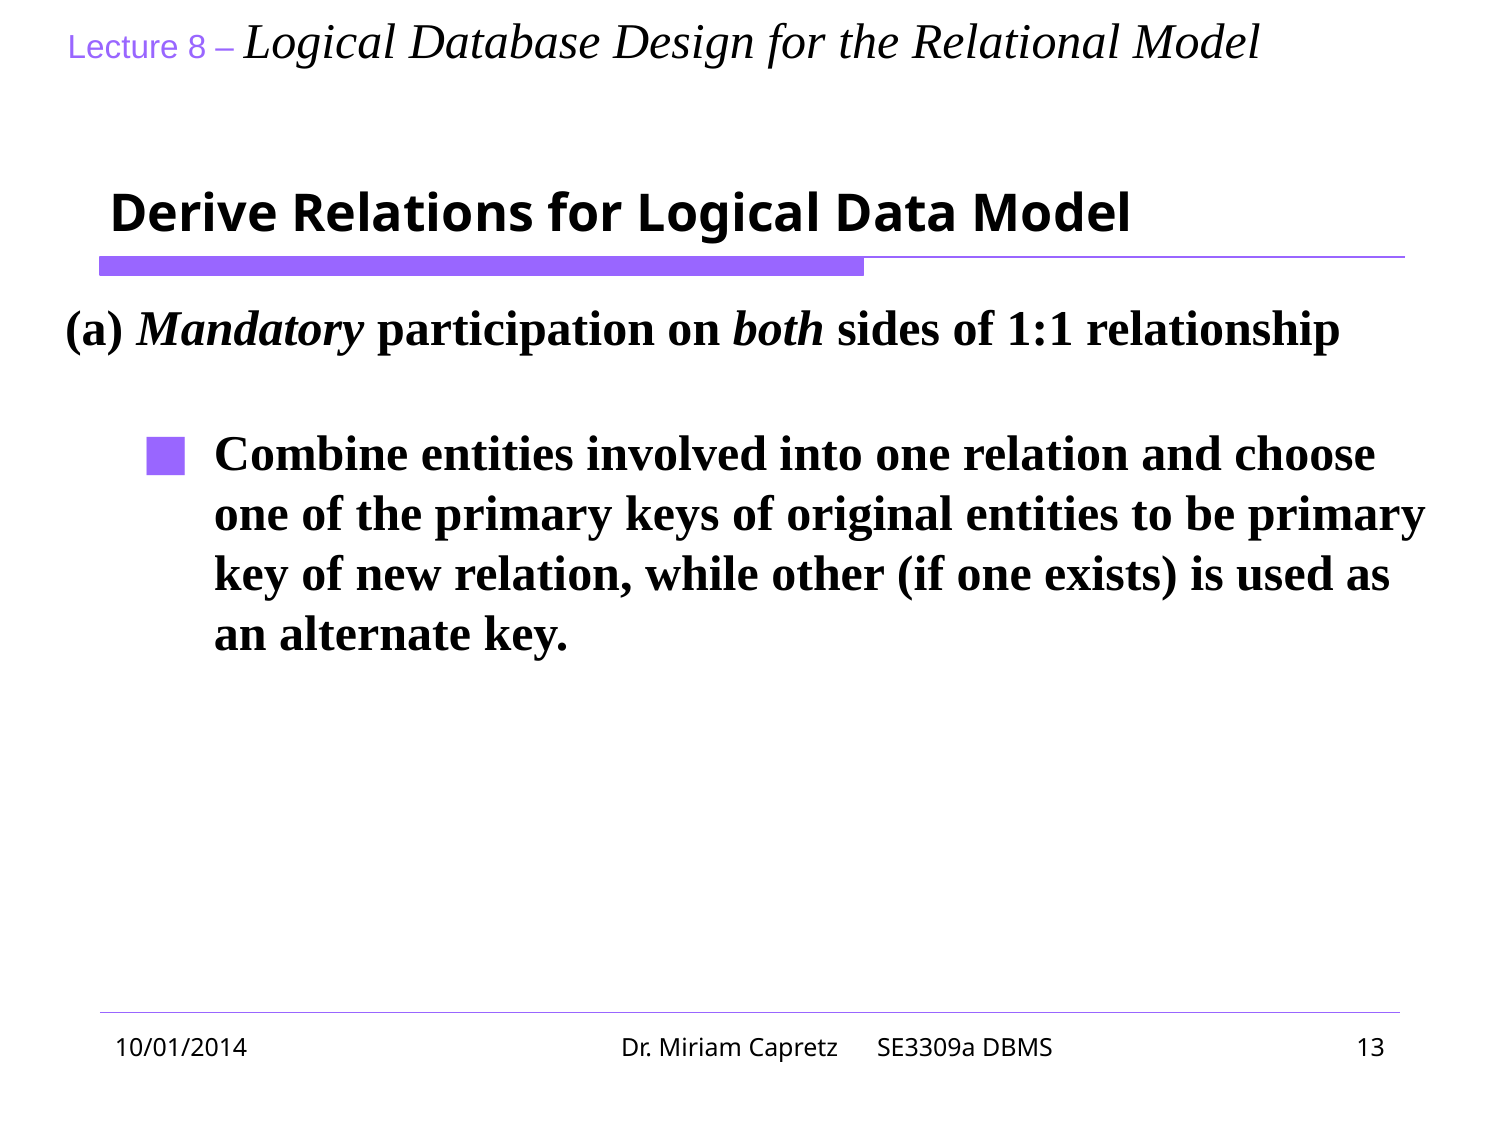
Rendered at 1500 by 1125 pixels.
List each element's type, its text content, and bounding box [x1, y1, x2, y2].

text_box Dr. Miriam Capretz SE3309a DBMS [512, 1024, 1074, 1103]
list (a) Mandatory participation on both sides of 1:1 relationship Combine entities involved into one relation and choose one of the primary keys of original entities to be primary key of new relation, while other (if one exists) is used as an alternate key. [50, 287, 1450, 963]
title Derive Relations for Logical Data Model [94, 50, 1407, 250]
text_box 10/01/2014 [99, 1024, 425, 1103]
text_box ‹#› [1074, 1024, 1400, 1103]
